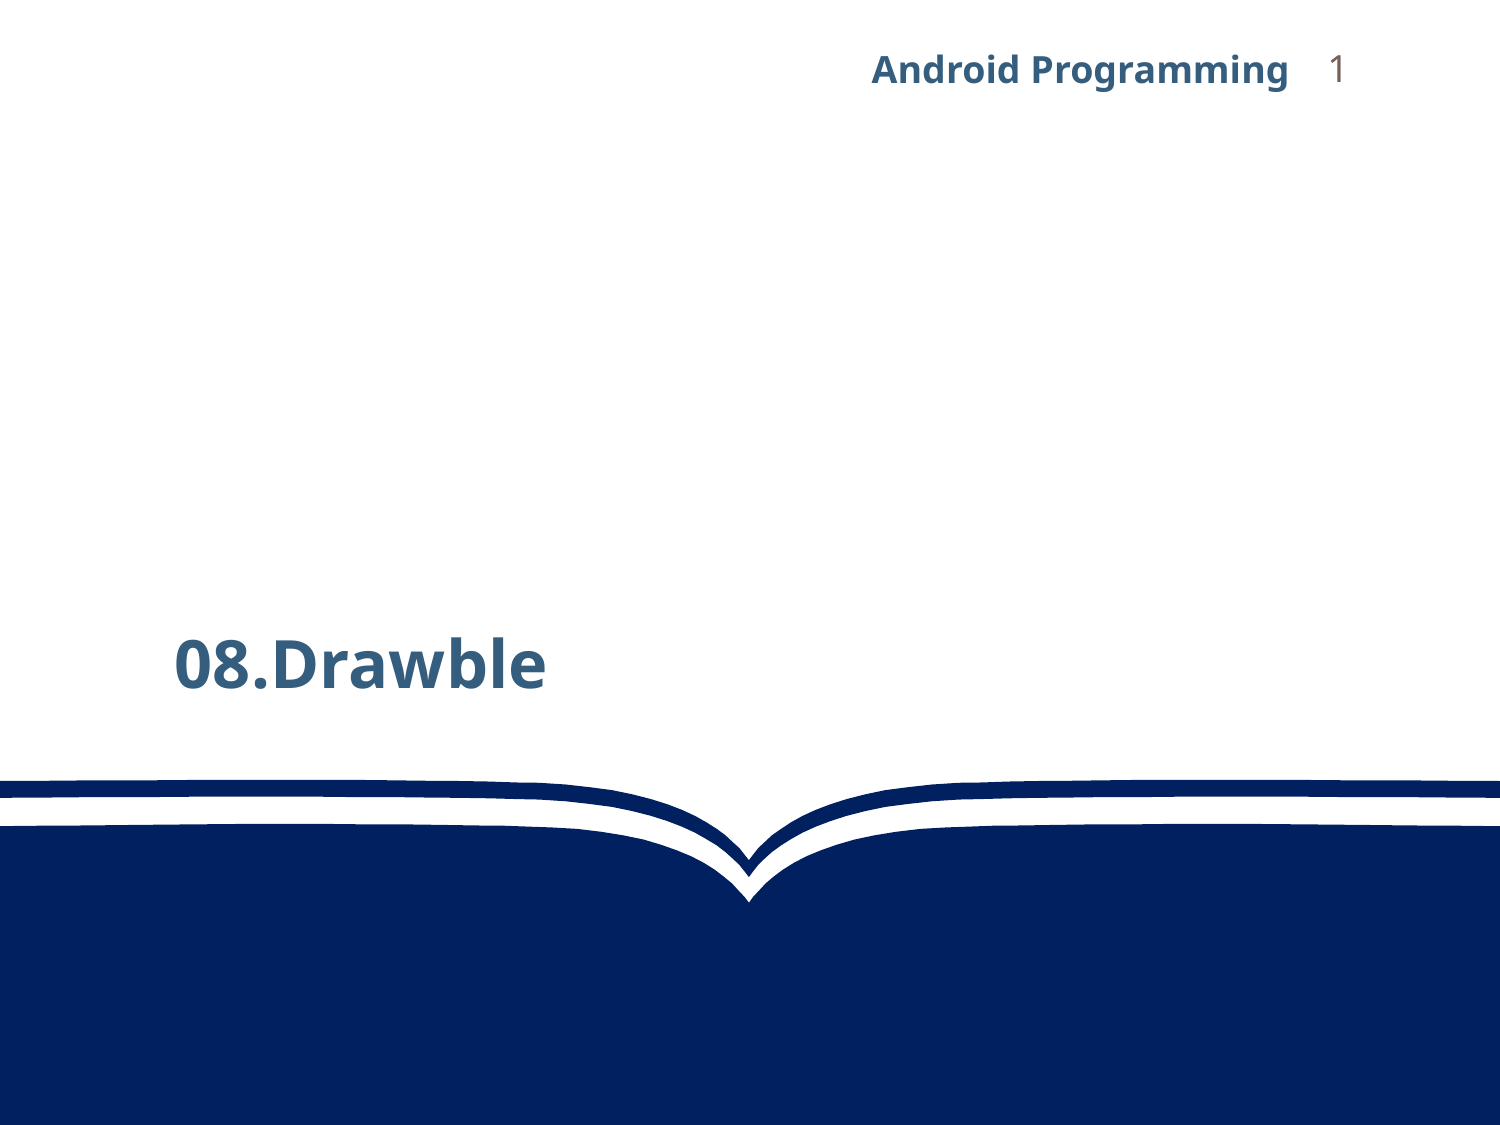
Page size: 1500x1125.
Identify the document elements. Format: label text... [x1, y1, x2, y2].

footer Android Programming [342, 38, 1305, 99]
title 08.Drawble [159, 586, 1450, 709]
slide_number 1 [1312, 37, 1450, 100]
